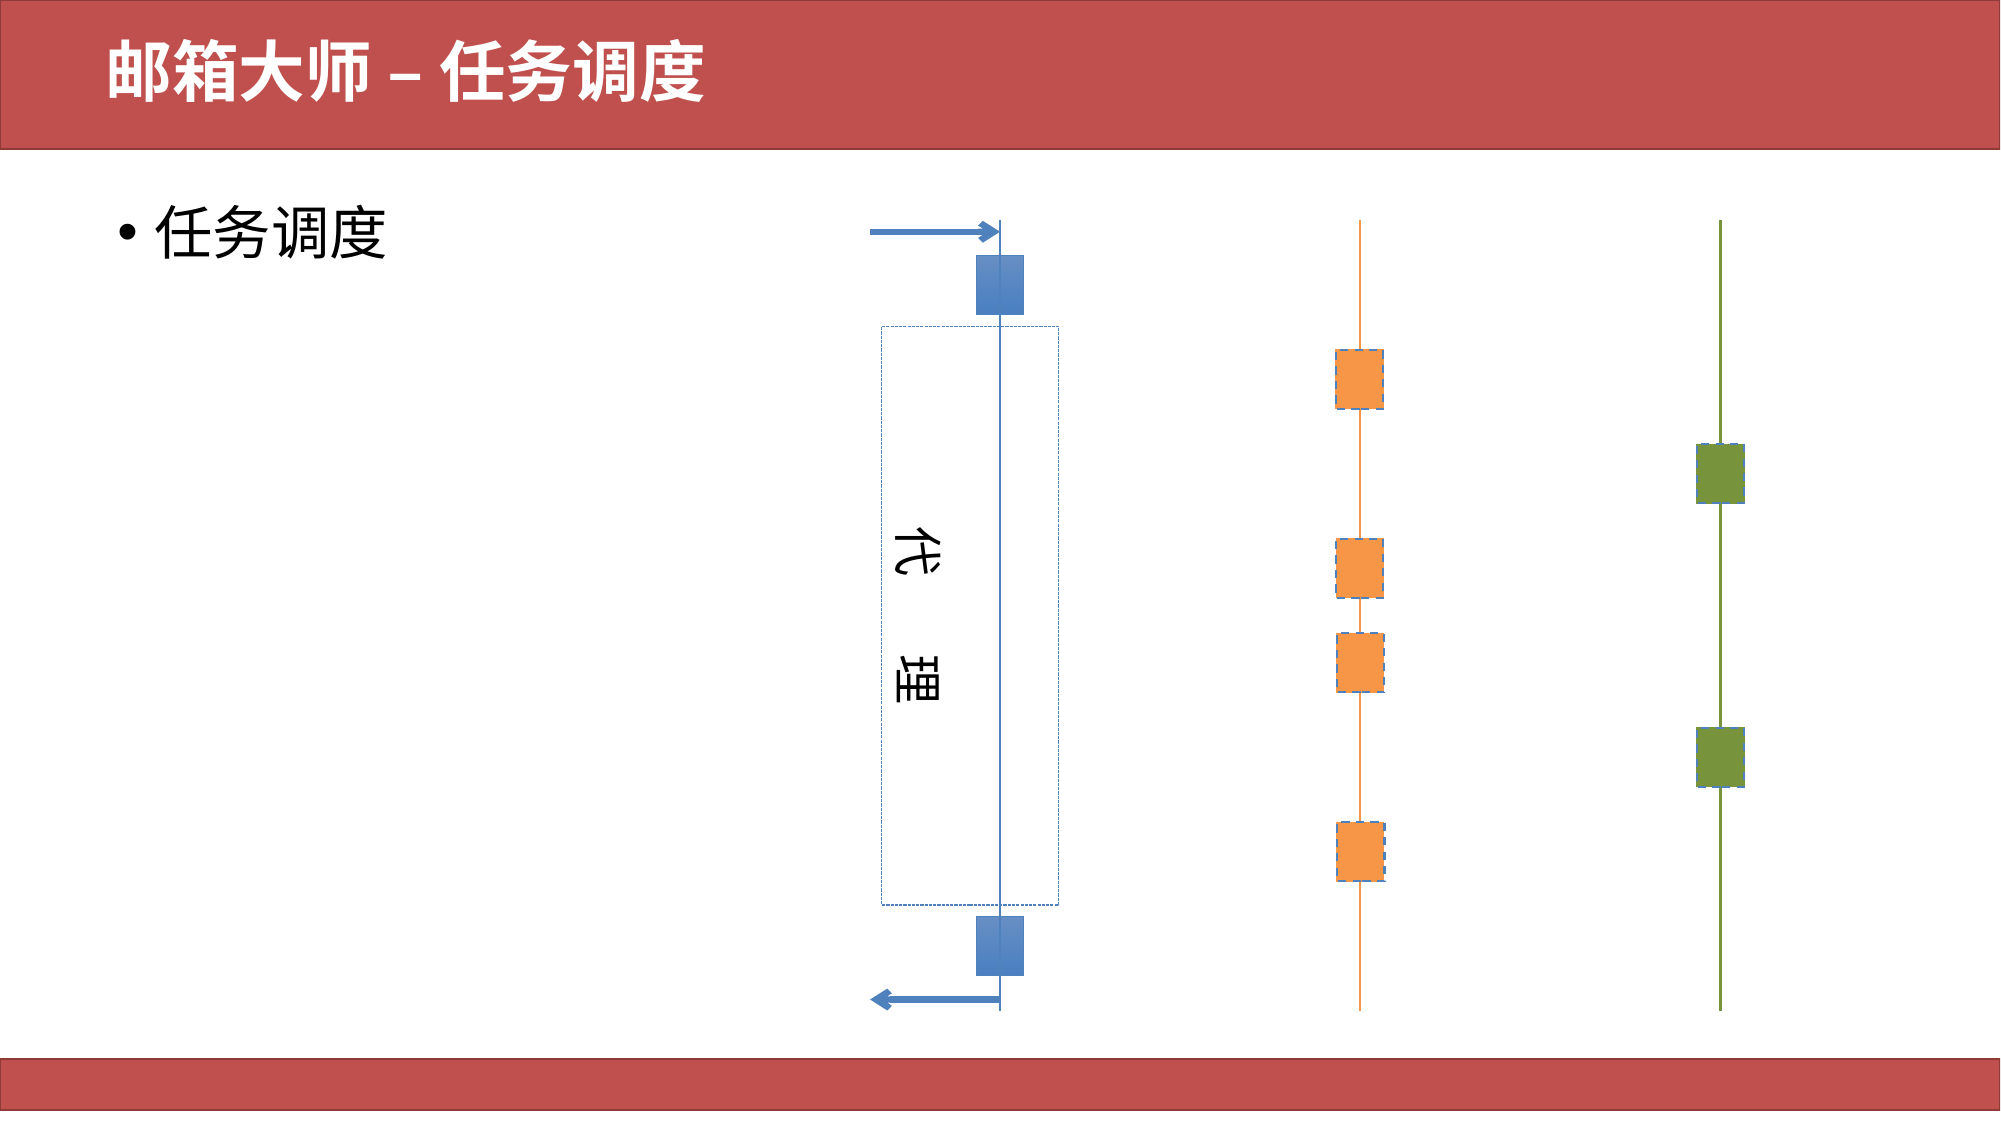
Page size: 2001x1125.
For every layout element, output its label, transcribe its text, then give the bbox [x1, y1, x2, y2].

text_box [1337, 822, 1360, 882]
text_box [1361, 349, 1384, 409]
text_box [1335, 538, 1360, 598]
text_box [1336, 633, 1360, 693]
text_box [1001, 255, 1024, 315]
text_box [1361, 633, 1385, 693]
list 任务调度 [102, 196, 1945, 988]
text_box 代 理 [1001, 326, 1060, 906]
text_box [1696, 219, 1745, 1012]
title 邮箱大师 – 任务调度 [90, 29, 1816, 120]
text_box [976, 255, 999, 315]
text_box 代 理 [881, 326, 999, 906]
text_box [976, 916, 999, 976]
text_box [1335, 349, 1360, 409]
text_box [1361, 822, 1385, 882]
text_box [1001, 916, 1024, 976]
text_box [1361, 538, 1384, 598]
